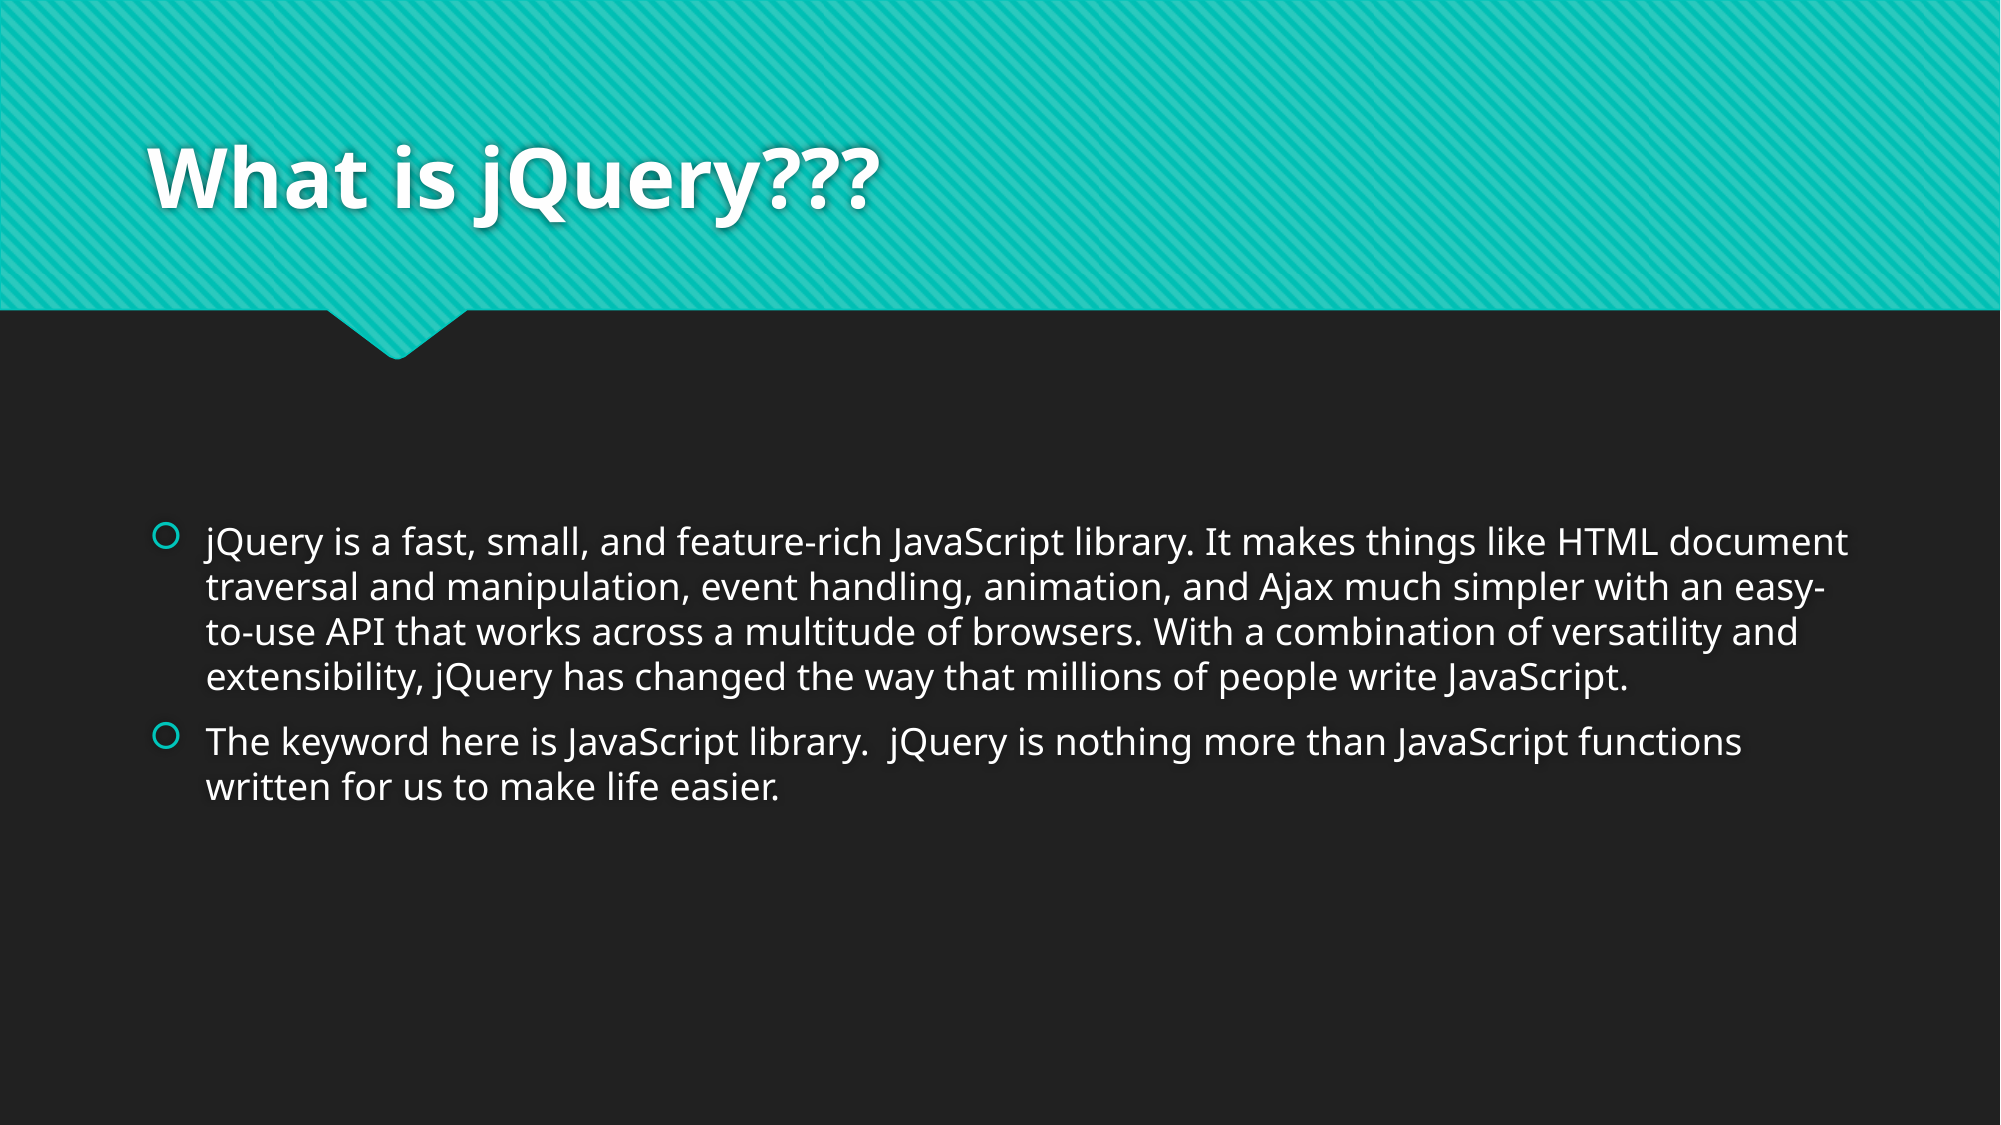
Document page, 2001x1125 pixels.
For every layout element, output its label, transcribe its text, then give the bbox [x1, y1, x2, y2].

title What is jQuery??? [132, 73, 1868, 233]
list jQuery is a fast, small, and feature-rich JavaScript library. It makes things like HTML document traversal and manipulation, event handling, animation, and Ajax much simpler with an easy-to-use API that works across a multitude of browsers. With a combination of versatility and extensibility, jQuery has changed the way that millions of people write JavaScript. The keyword here is JavaScript library. jQuery is nothing more than JavaScript functions written for us to make life easier. [134, 364, 1866, 962]
